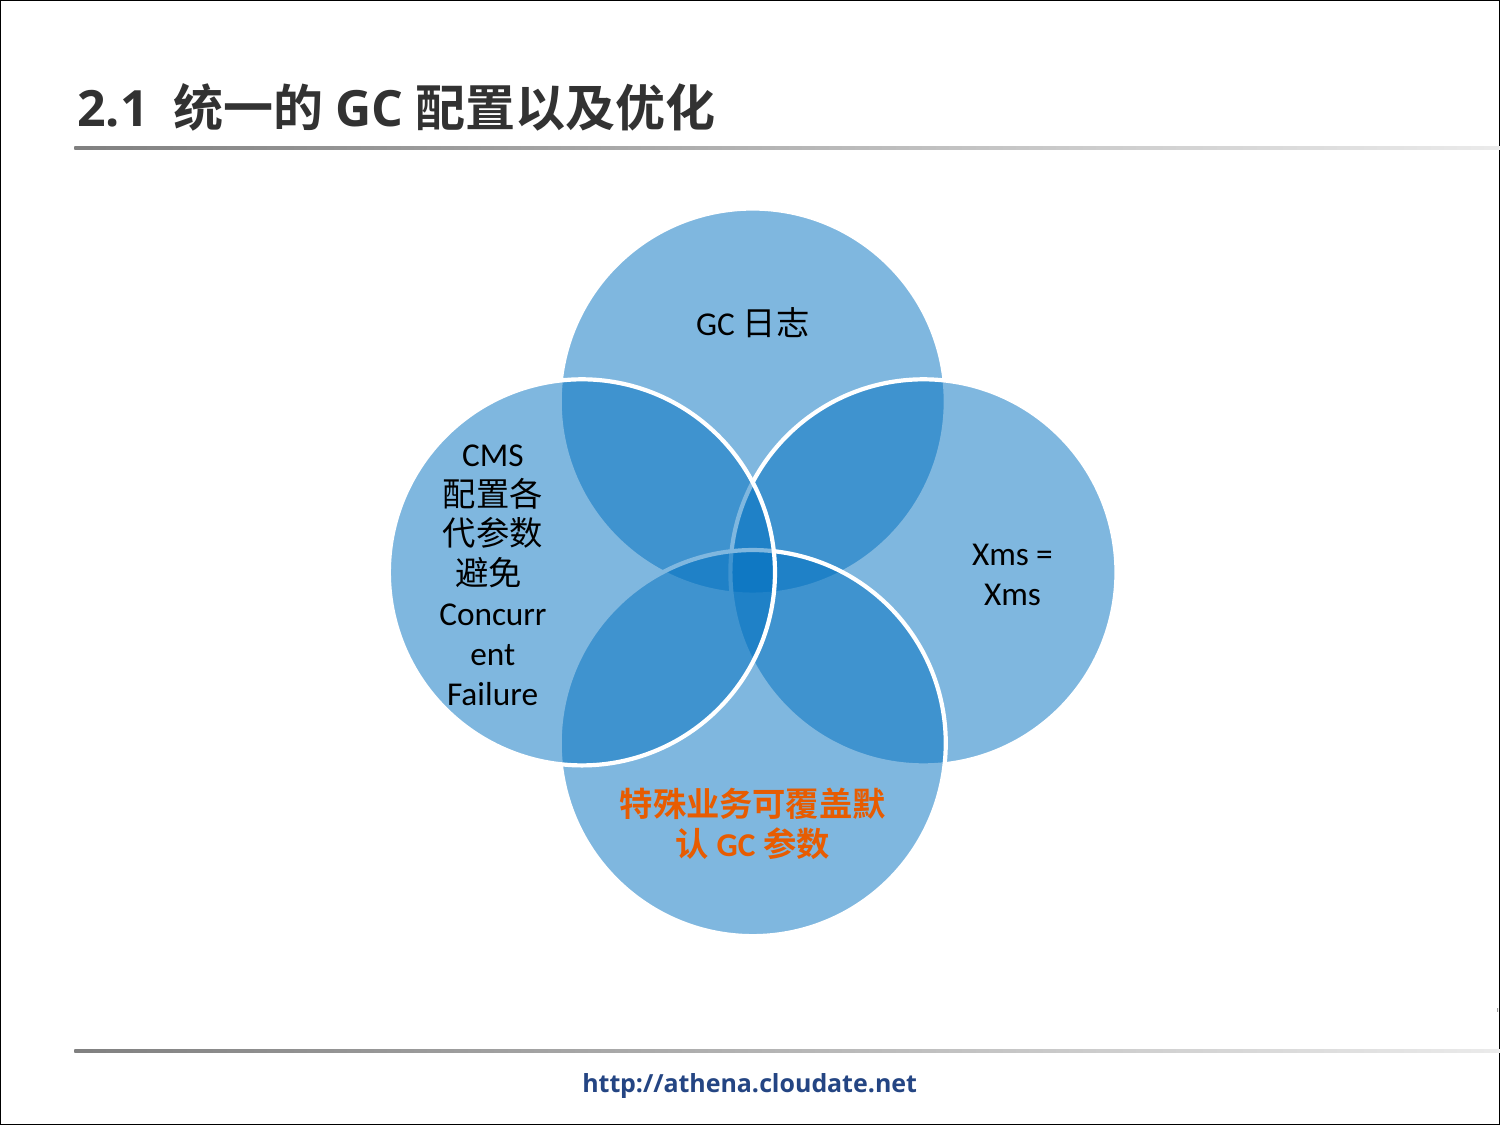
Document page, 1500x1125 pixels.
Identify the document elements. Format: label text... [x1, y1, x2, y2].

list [78, 193, 1427, 937]
title 2.1 统一的GC配置以及优化 [77, 76, 1425, 137]
